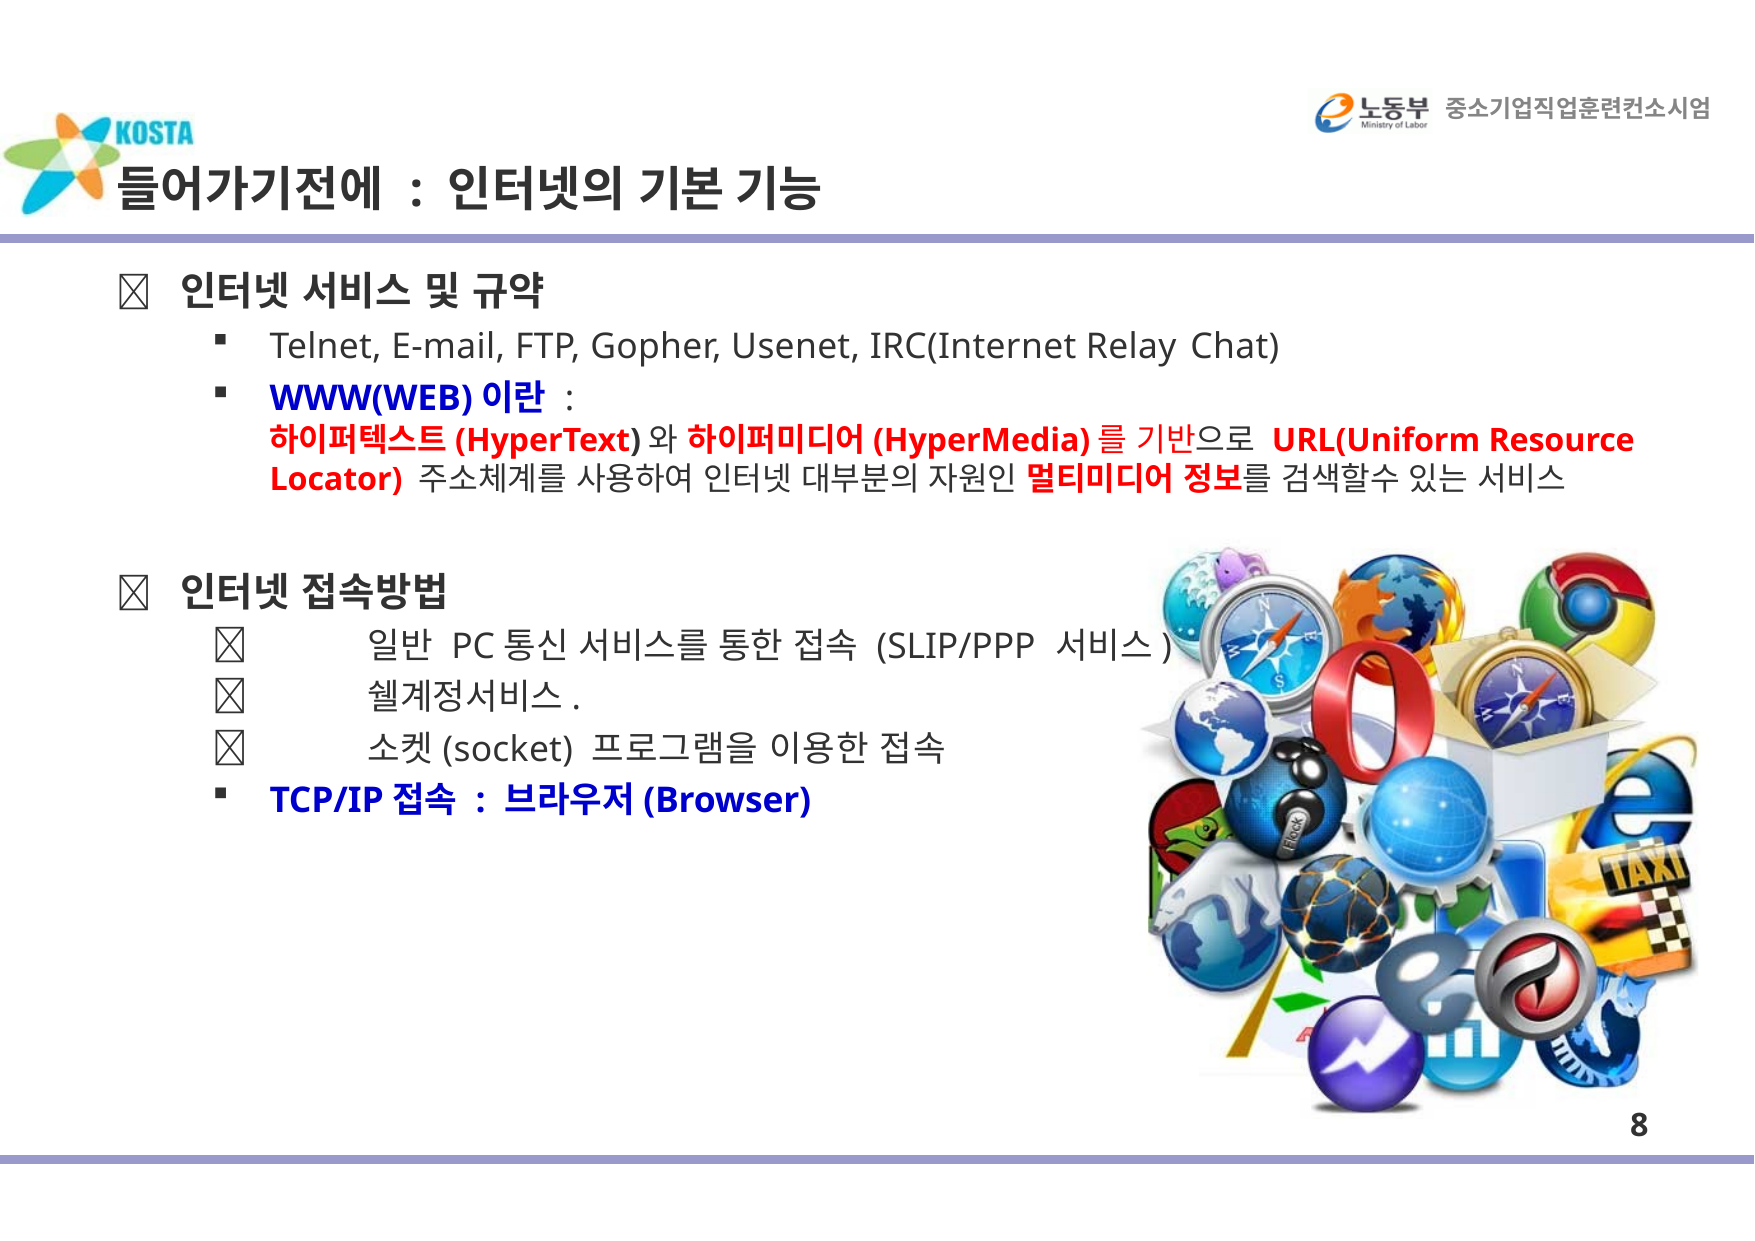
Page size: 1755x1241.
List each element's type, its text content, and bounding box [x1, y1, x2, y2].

title 들어가기전에 : 인터넷의 기본 기능 [114, 158, 1640, 265]
text_box [1128, 528, 1720, 1133]
text_box 중소기업직업훈련컨소시엄 [1442, 93, 1738, 123]
text_box 8 [1628, 1107, 1652, 1143]
text_box [1307, 88, 1433, 134]
picture [0, 112, 195, 217]
text_box  인터넷 서비스 및 규약 Telnet, E-mail, FTP, Gopher, Usenet, IRC(Internet Relay Chat) WWW(WEB)이란 : 하이퍼텍스트(HyperText)와 하이퍼미디어(HyperMedia)를 기반으로 URL(Uniform Resource Locator) 주소체계를 사용하여 인터넷 대부분의 자원인 멀티미디어 정보를 검색할수 있는 서비스  인터넷 접속방법  일반 PC통신 서비스를 통한 접속 (SLIP/PPP 서비스)  쉘계정서비스.  소켓(socket) 프로그램을 이용한 접속 TCP/IP접속 : 브라우저(Browser) [114, 265, 1669, 820]
